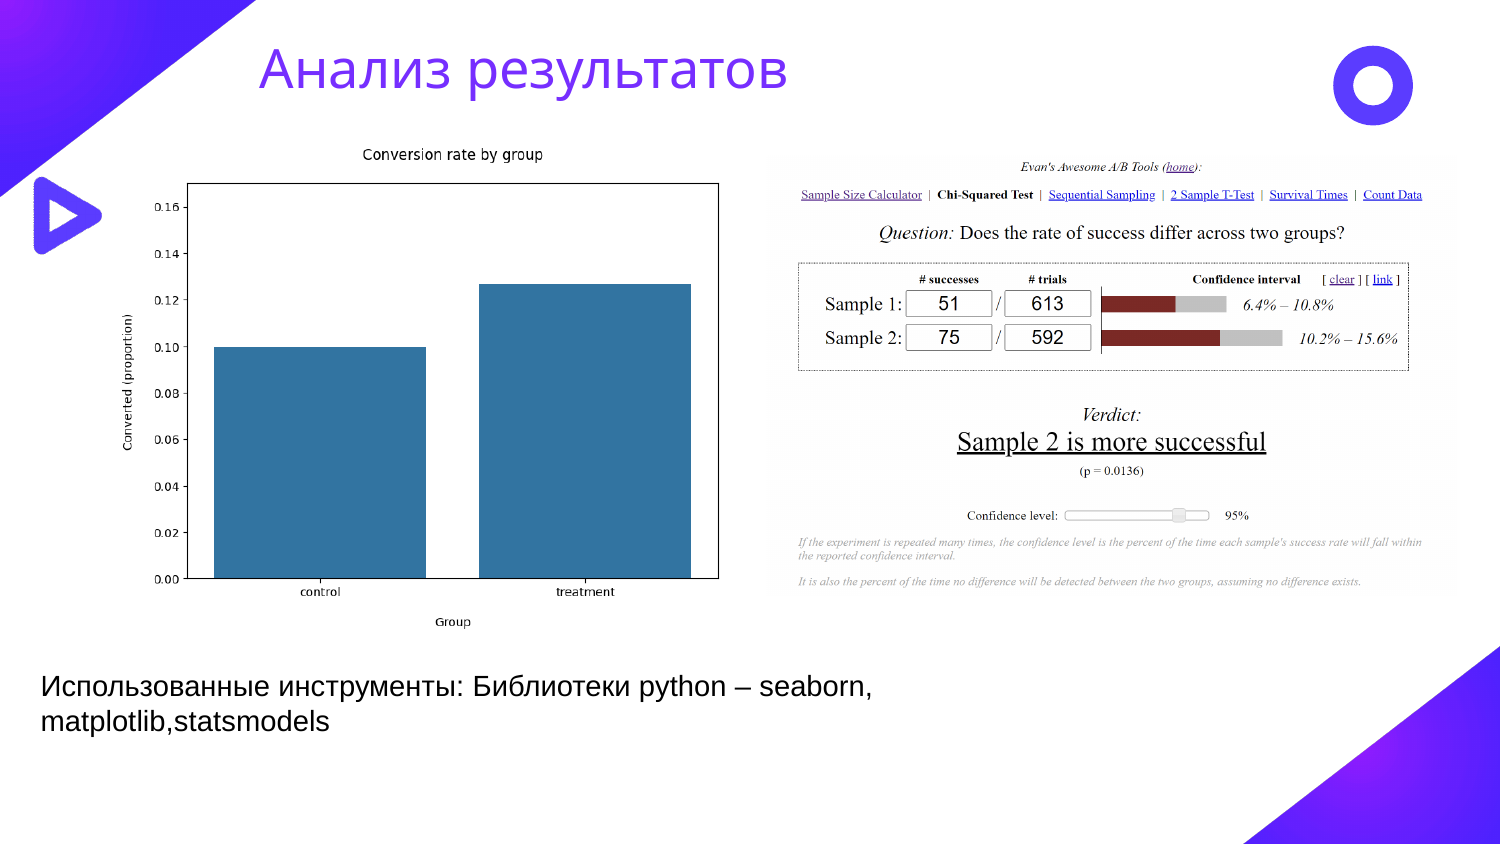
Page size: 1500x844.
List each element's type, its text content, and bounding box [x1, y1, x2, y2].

text_box [1333, 45, 1413, 126]
text_box Анализ результатов [244, 19, 1153, 117]
picture [0, 0, 727, 637]
picture [765, 155, 1458, 597]
text_box Использованные инструменты: Библиотеки python – seaborn, matplotlib,statsmodels [25, 652, 902, 784]
picture [1243, 646, 1500, 844]
